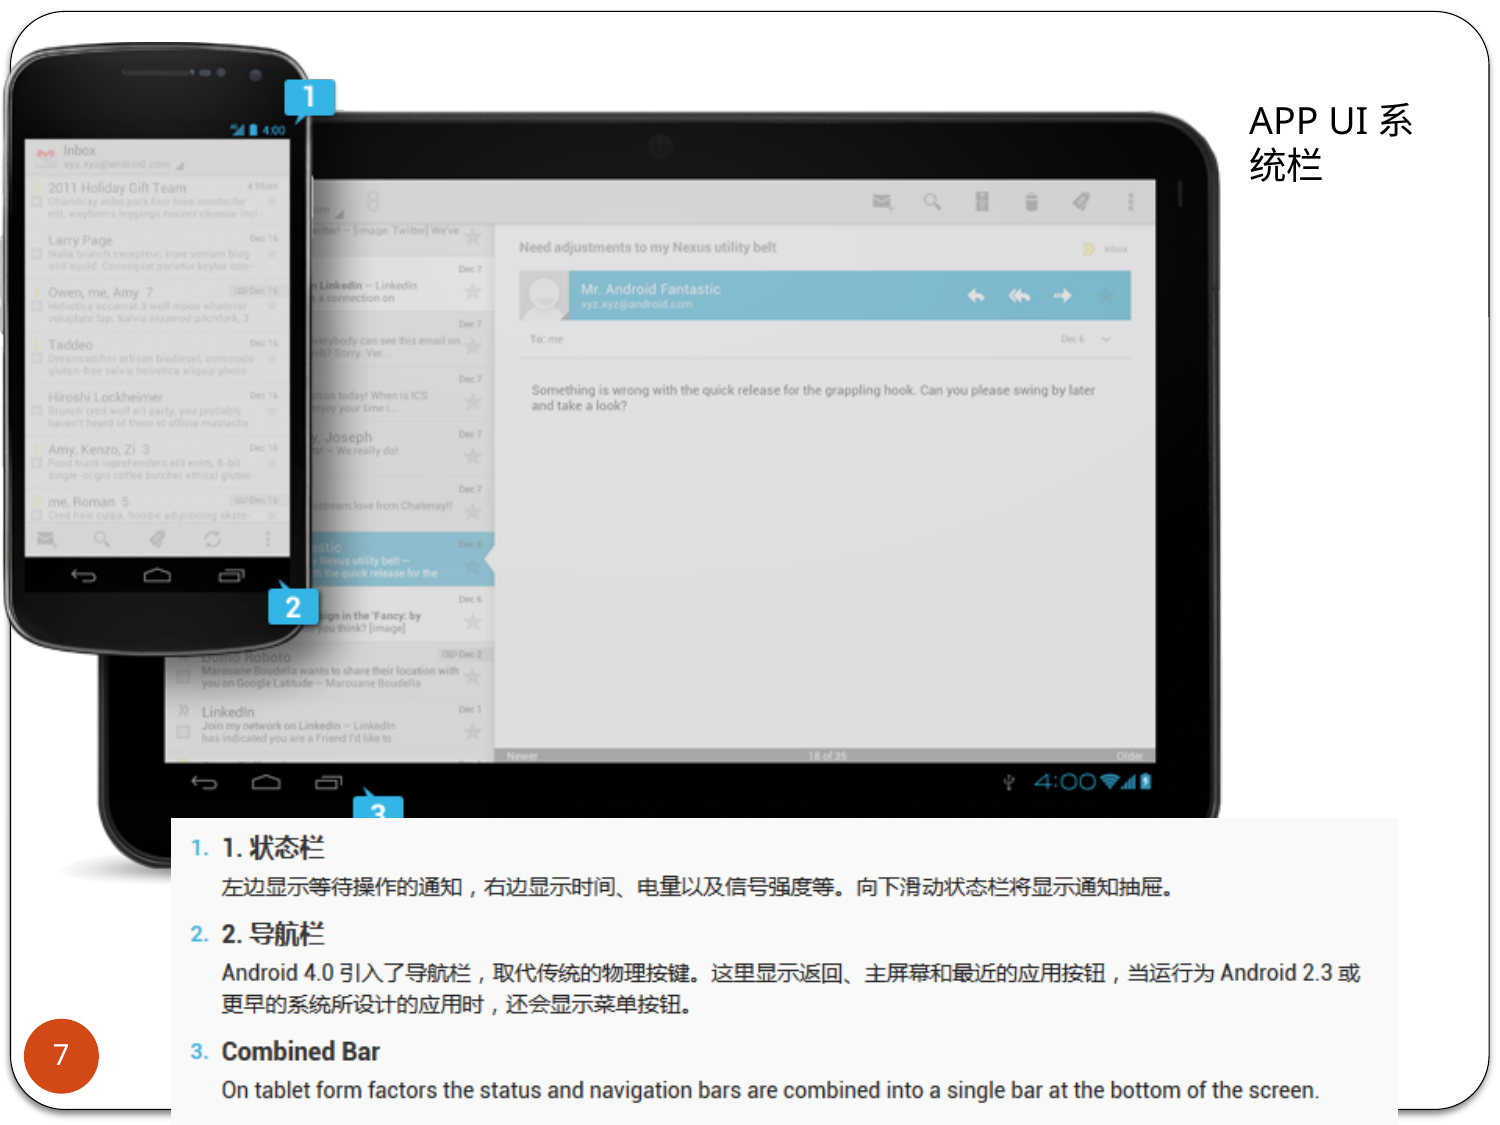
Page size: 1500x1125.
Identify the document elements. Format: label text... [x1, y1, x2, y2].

text_box APP UI系统栏 [1269, 89, 1465, 195]
slide_number 7 [23, 1018, 99, 1094]
picture [0, 42, 1398, 1125]
